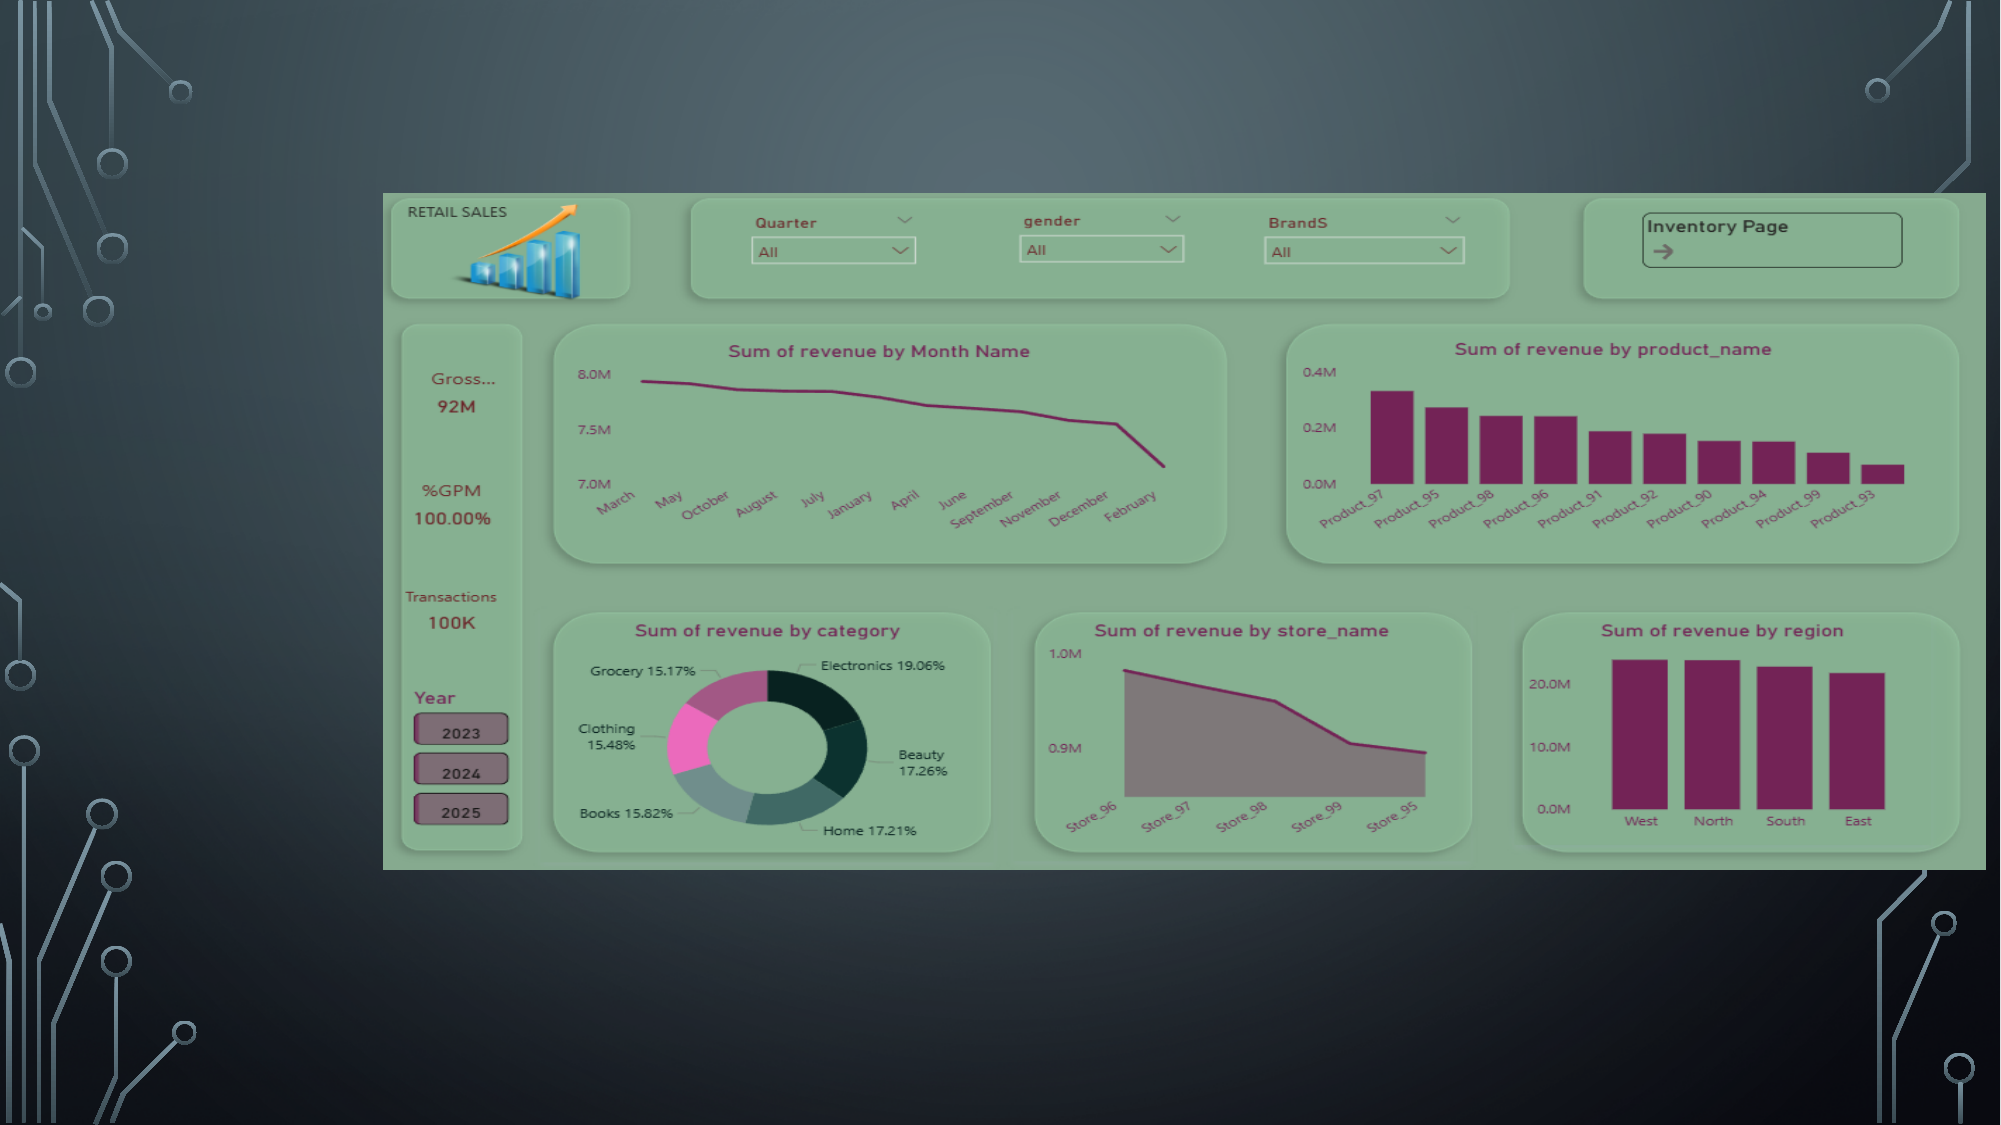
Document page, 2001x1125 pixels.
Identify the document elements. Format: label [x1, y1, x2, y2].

picture [383, 193, 1987, 871]
